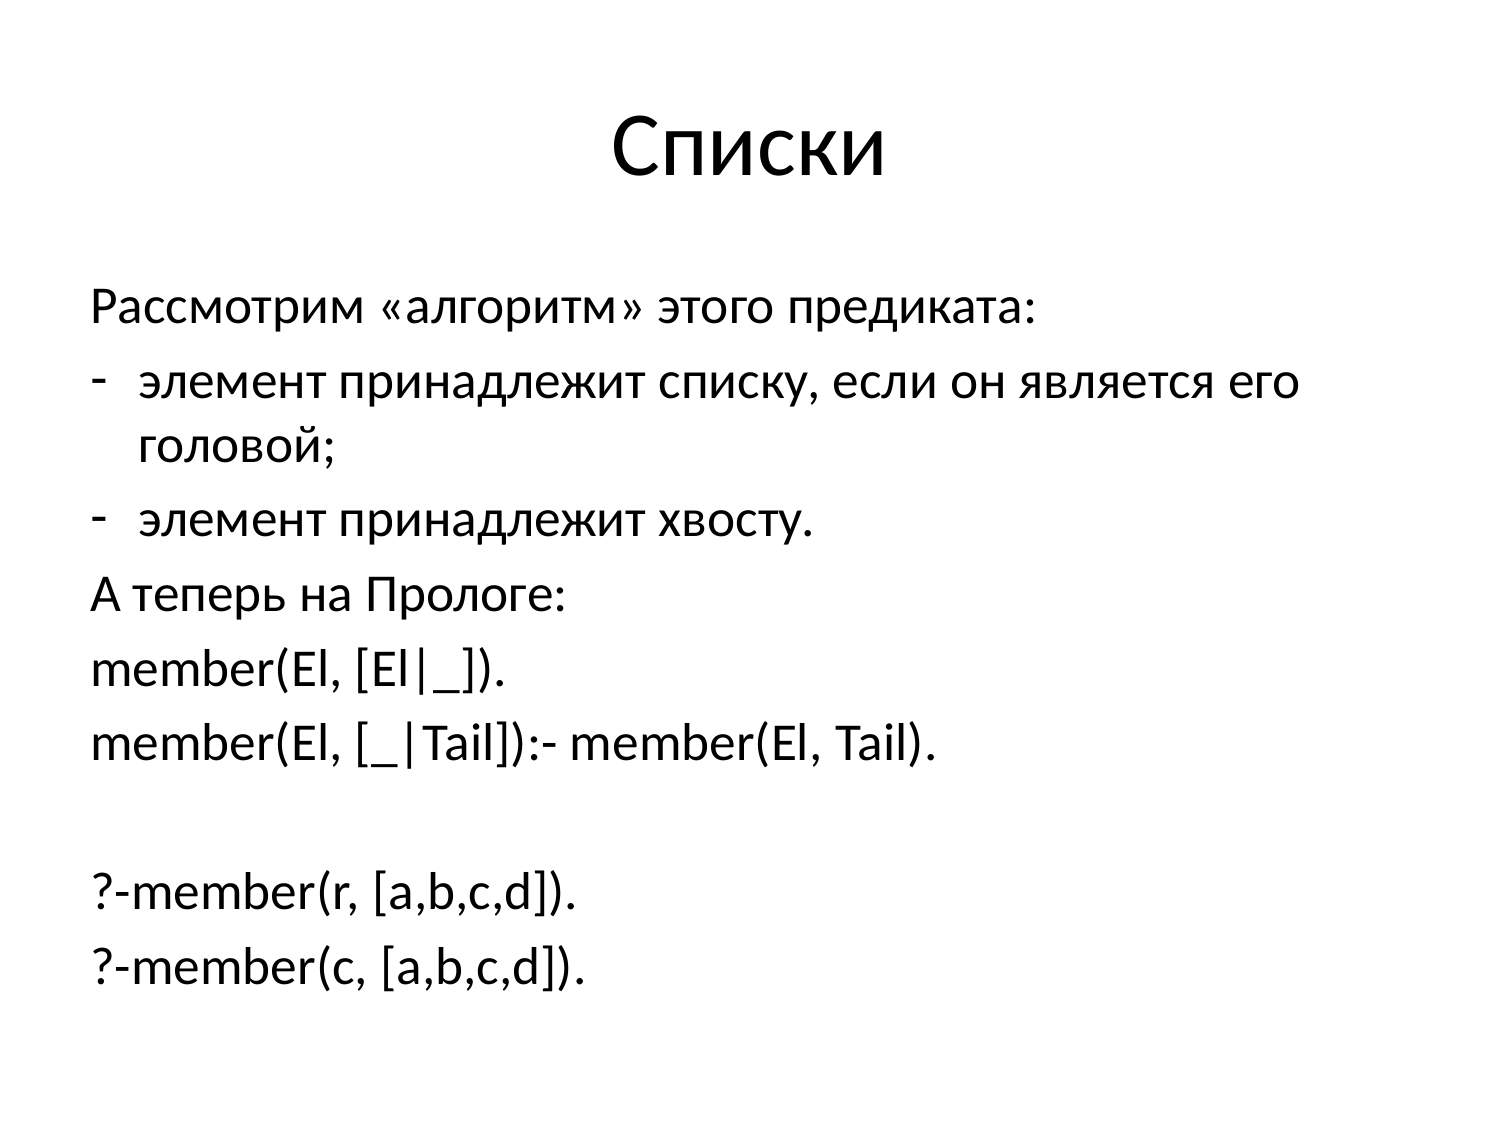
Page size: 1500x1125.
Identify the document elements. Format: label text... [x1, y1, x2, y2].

title Списки [75, 45, 1425, 233]
list Рассмотрим «алгоритм» этого предиката: элемент принадлежит списку, если он является его головой; элемент принадлежит хвосту. А теперь на Прологе: member(El, [El|_]). member(El, [_|Tail]):- member(El, Tail). ?-member(r, [a,b,c,d]). ?-member(c, [a,b,c,d]). [75, 262, 1425, 1005]
